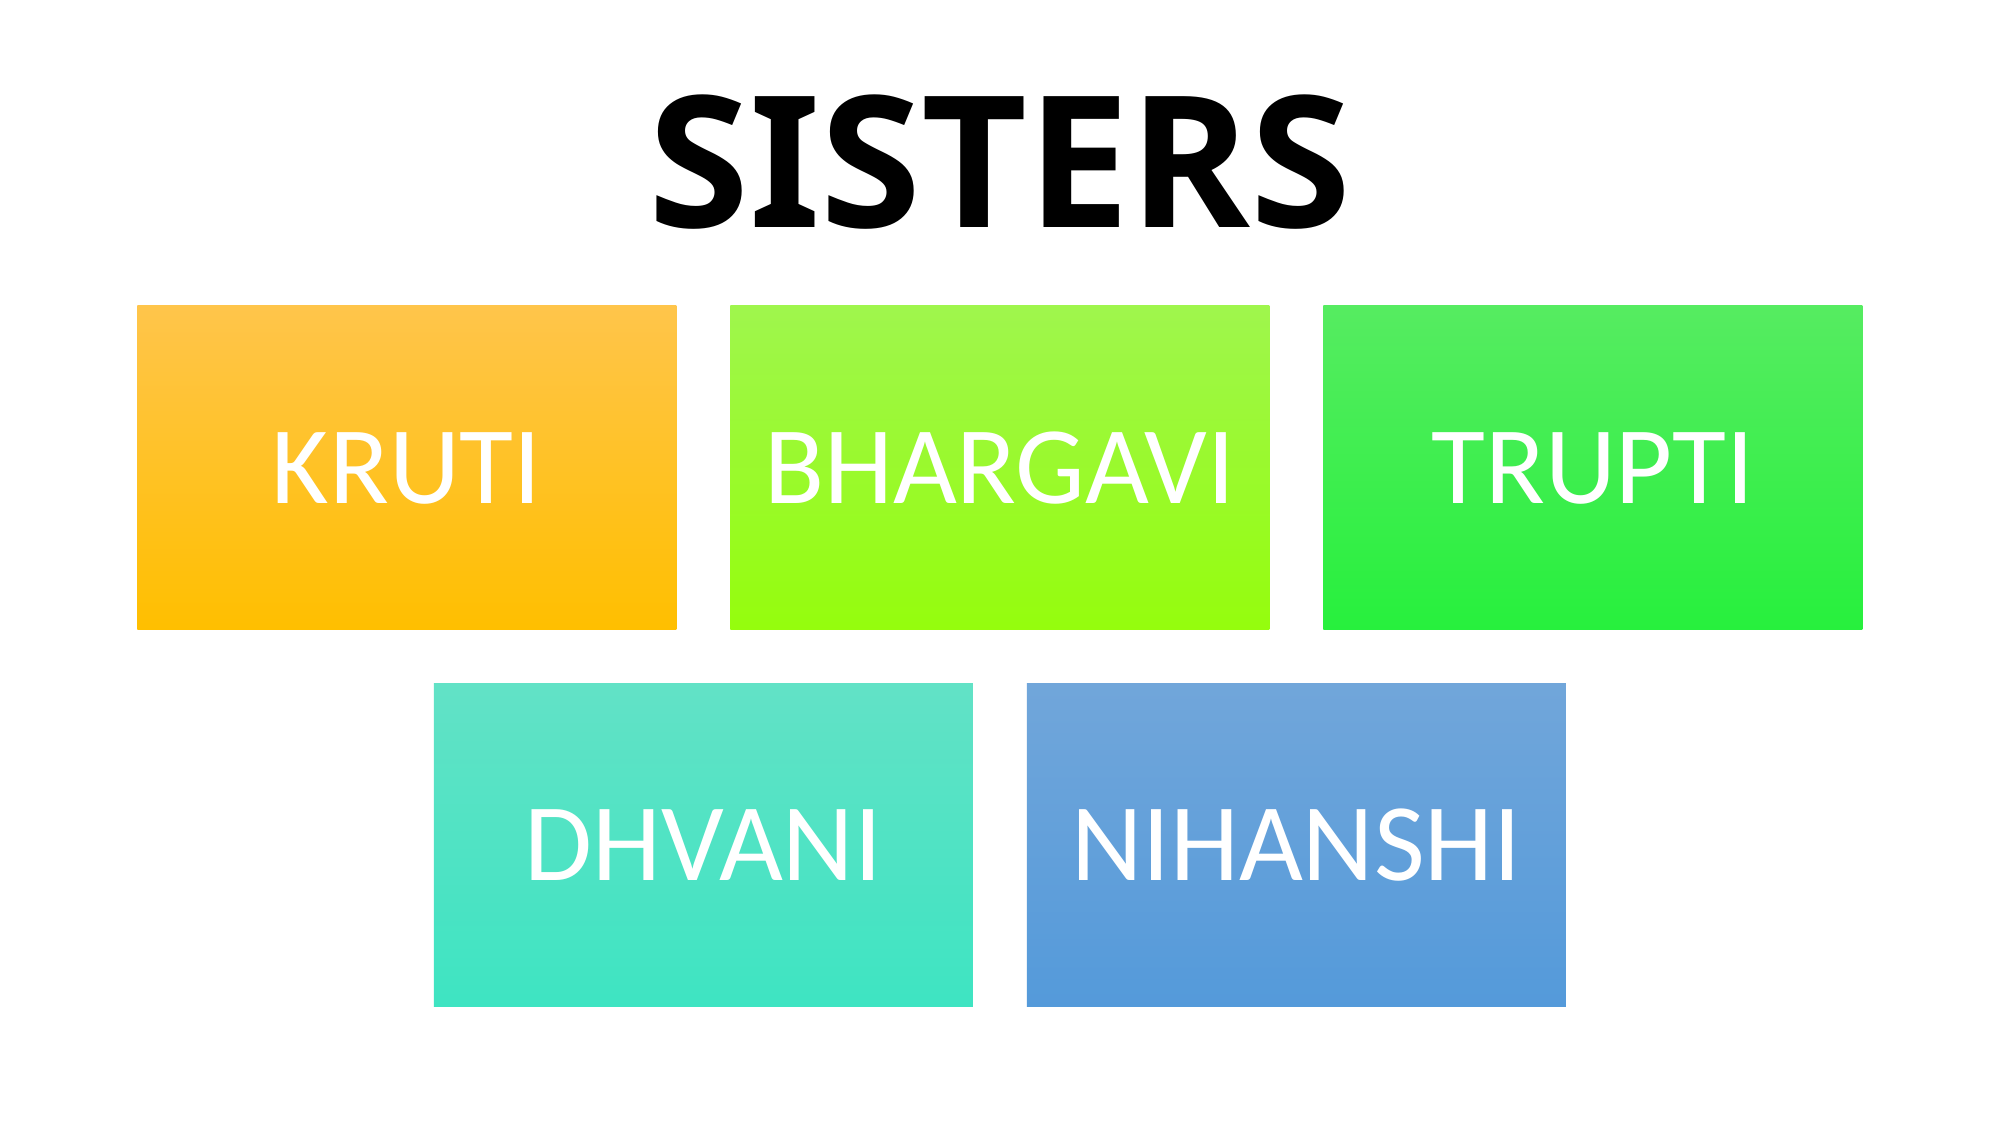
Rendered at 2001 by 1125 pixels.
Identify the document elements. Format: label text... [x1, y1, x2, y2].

title SISTERS [137, 59, 1863, 278]
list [137, 299, 1863, 1014]
